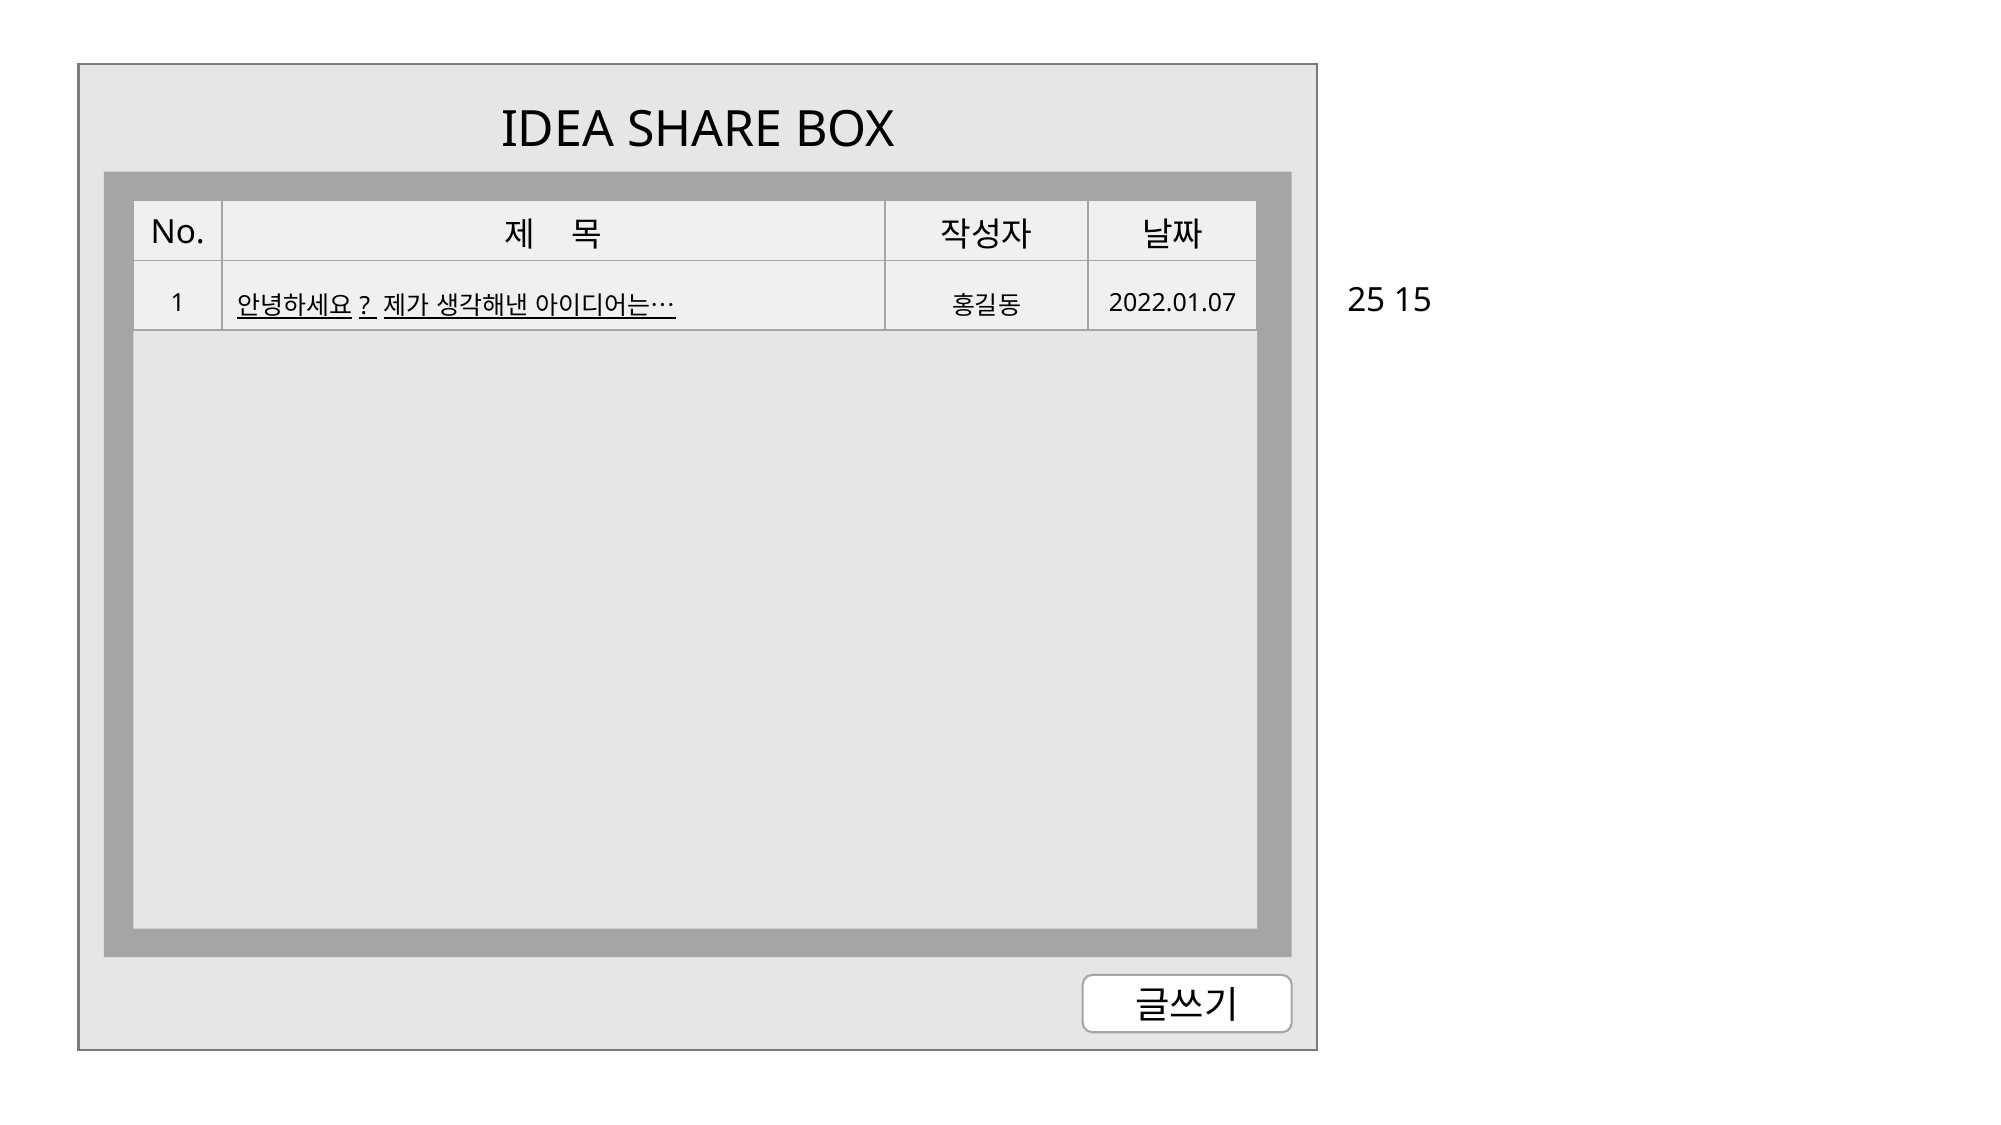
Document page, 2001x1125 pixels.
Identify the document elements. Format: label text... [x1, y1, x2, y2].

table_header 날짜 [1089, 201, 1256, 260]
text_box [133, 331, 1258, 929]
table_header 작성자 [886, 201, 1087, 260]
text_box IDEA SHARE BOX [220, 94, 1176, 160]
list 25 15 [1332, 275, 1918, 1050]
table_header No. [134, 201, 221, 260]
table_header 1 [134, 261, 221, 329]
table_header 2022.01.07 [1089, 261, 1256, 329]
table_header 안녕하세요? 제가 생각해낸 아이디어는… [223, 261, 884, 329]
text_box 글쓰기 [1081, 973, 1293, 1034]
table_header 홍길동 [886, 261, 1087, 329]
table_header 제 목 [223, 201, 884, 260]
text_box [103, 171, 1292, 958]
text_box [77, 63, 1318, 1051]
